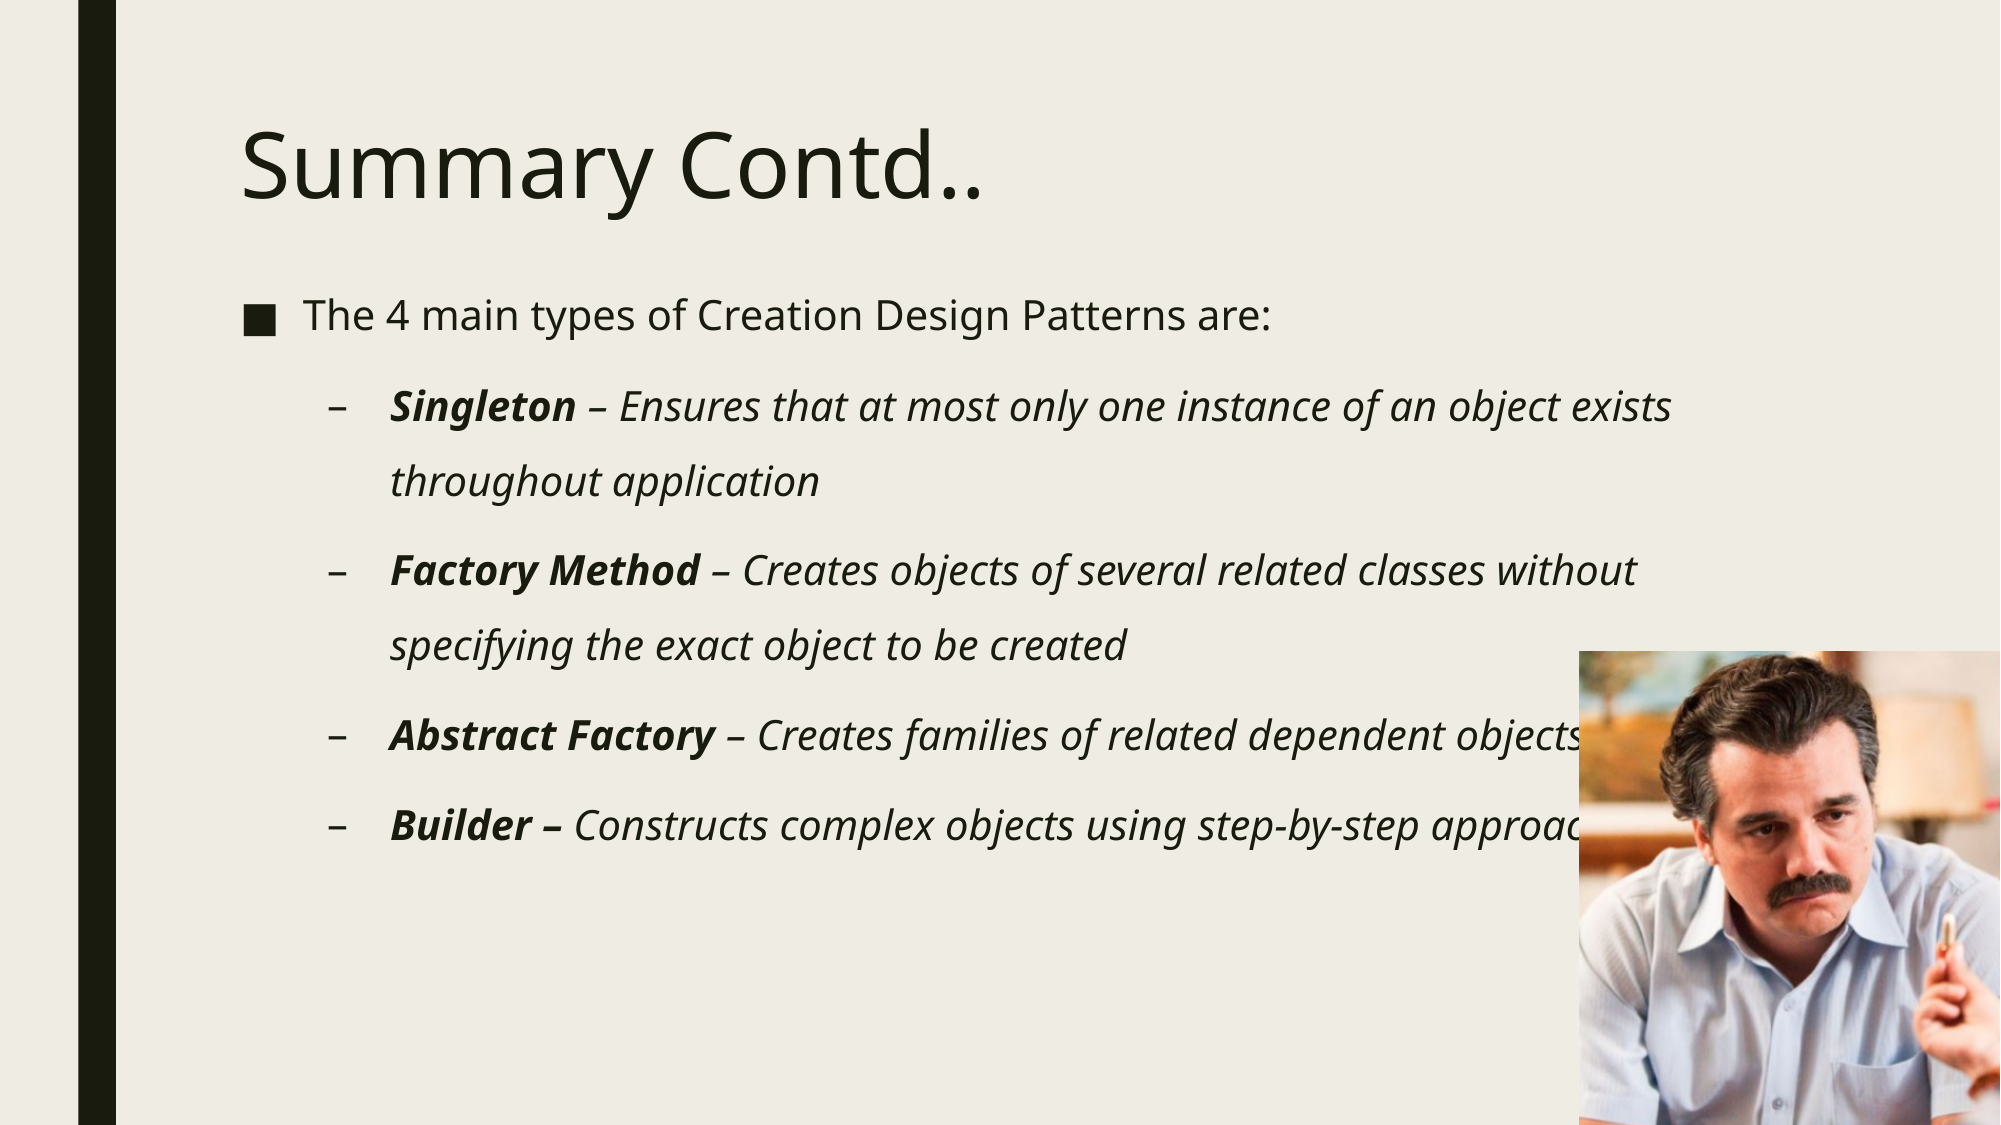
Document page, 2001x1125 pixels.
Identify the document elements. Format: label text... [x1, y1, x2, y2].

title Summary Contd.. [225, 112, 1800, 285]
list The 4 main types of Creation Design Patterns are: Singleton – Ensures that at most only one instance of an object exists throughout application Factory Method – Creates objects of several related classes without specifying the exact object to be created Abstract Factory – Creates families of related dependent objects Builder – Constructs complex objects using step-by-step approach [225, 285, 1800, 1003]
picture [1579, 651, 2000, 1125]
